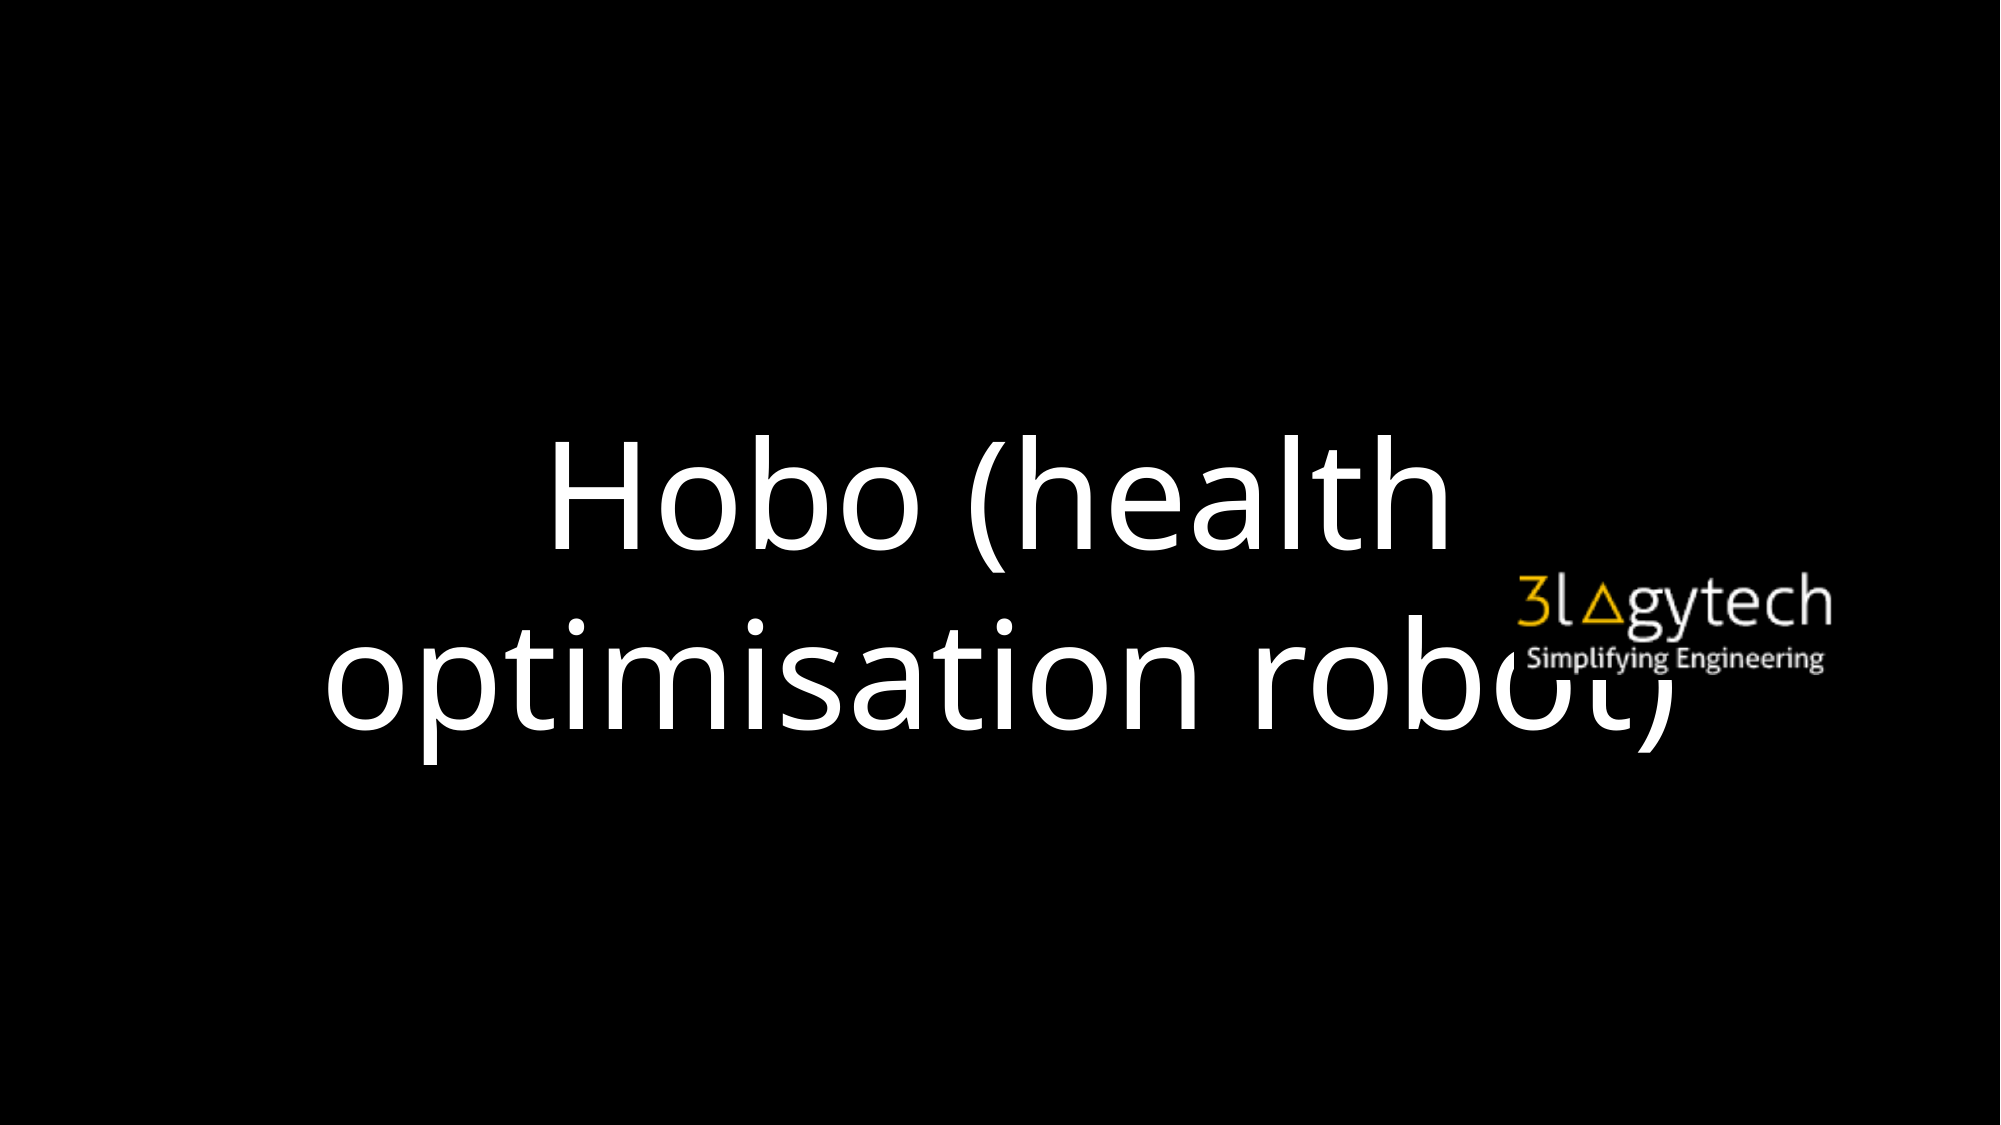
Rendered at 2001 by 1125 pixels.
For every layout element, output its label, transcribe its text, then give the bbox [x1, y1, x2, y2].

picture [1513, 562, 1836, 680]
text_box Hobo (health optimisation robot) [121, 392, 1879, 767]
